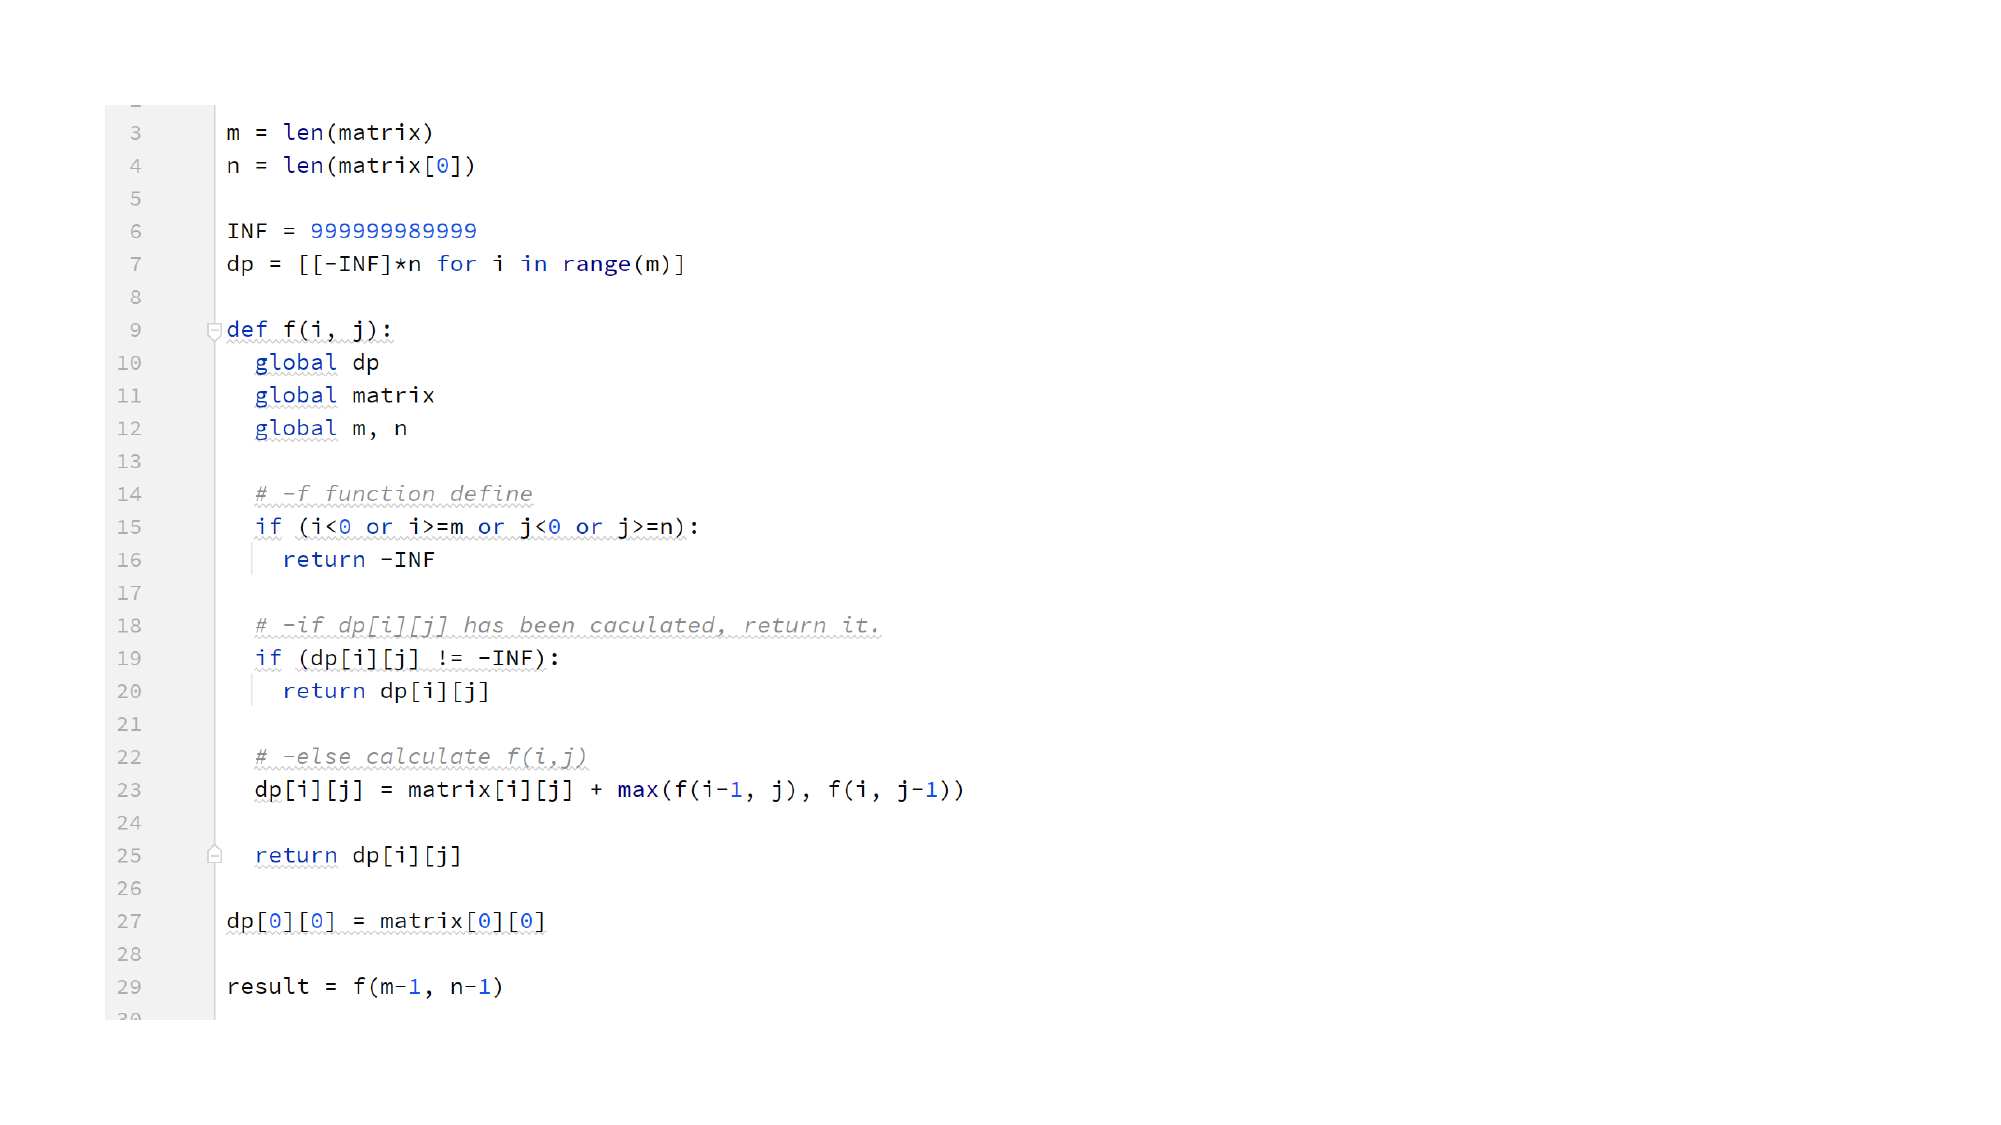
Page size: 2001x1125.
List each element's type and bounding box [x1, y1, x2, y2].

list [105, 105, 1895, 1020]
